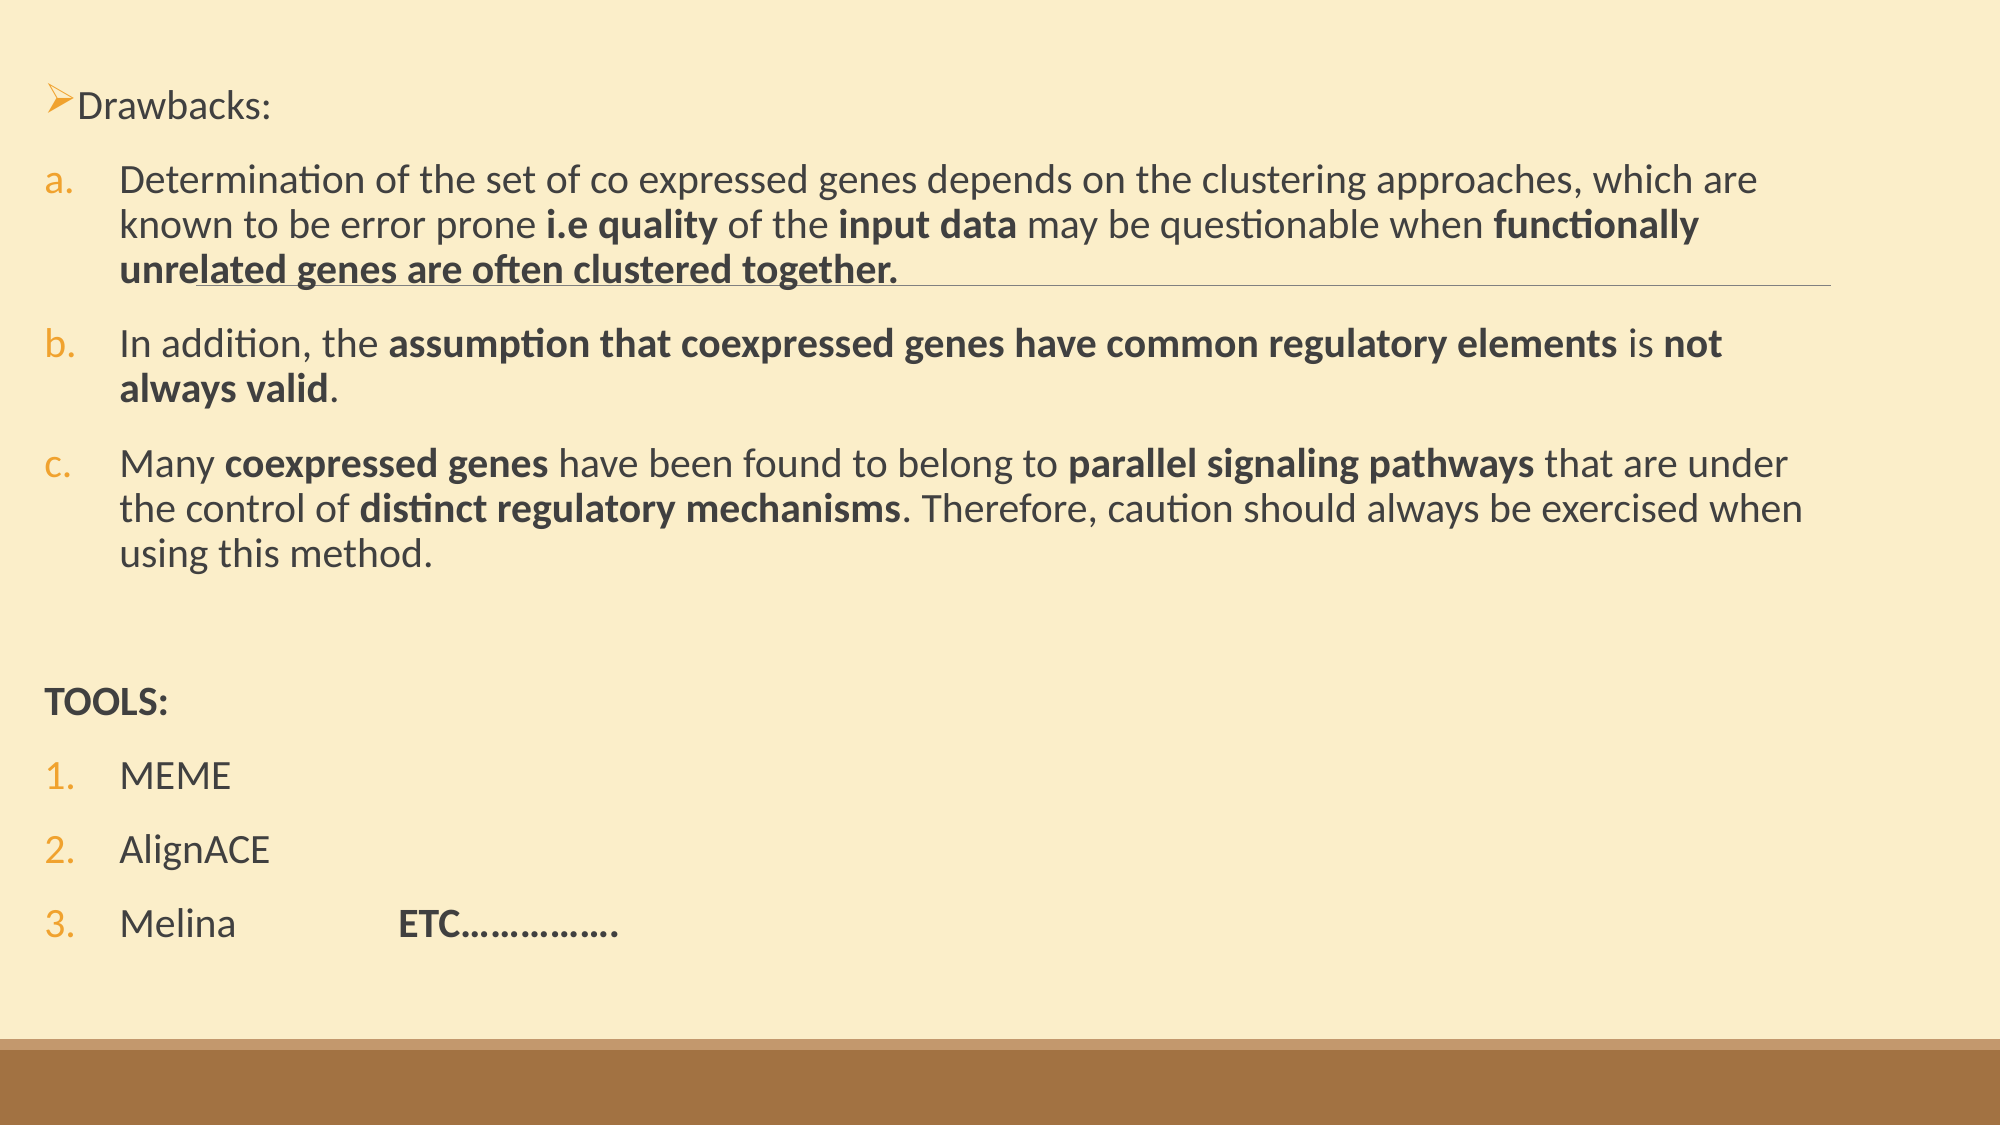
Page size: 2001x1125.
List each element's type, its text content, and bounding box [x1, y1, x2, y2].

list Drawbacks: Determination of the set of co expressed genes depends on the clustering approaches, which are known to be error prone i.e quality of the input data may be questionable when functionally unrelated genes are often clustered together. In addition, the assumption that coexpressed genes have common regulatory elements is not always valid. Many coexpressed genes have been found to belong to parallel signaling pathways that are under the control of distinct regulatory mechanisms. Therefore, caution should always be exercised when using this method. TOOLS: MEME AlignACE Melina ETC……………. [44, 76, 1830, 980]
